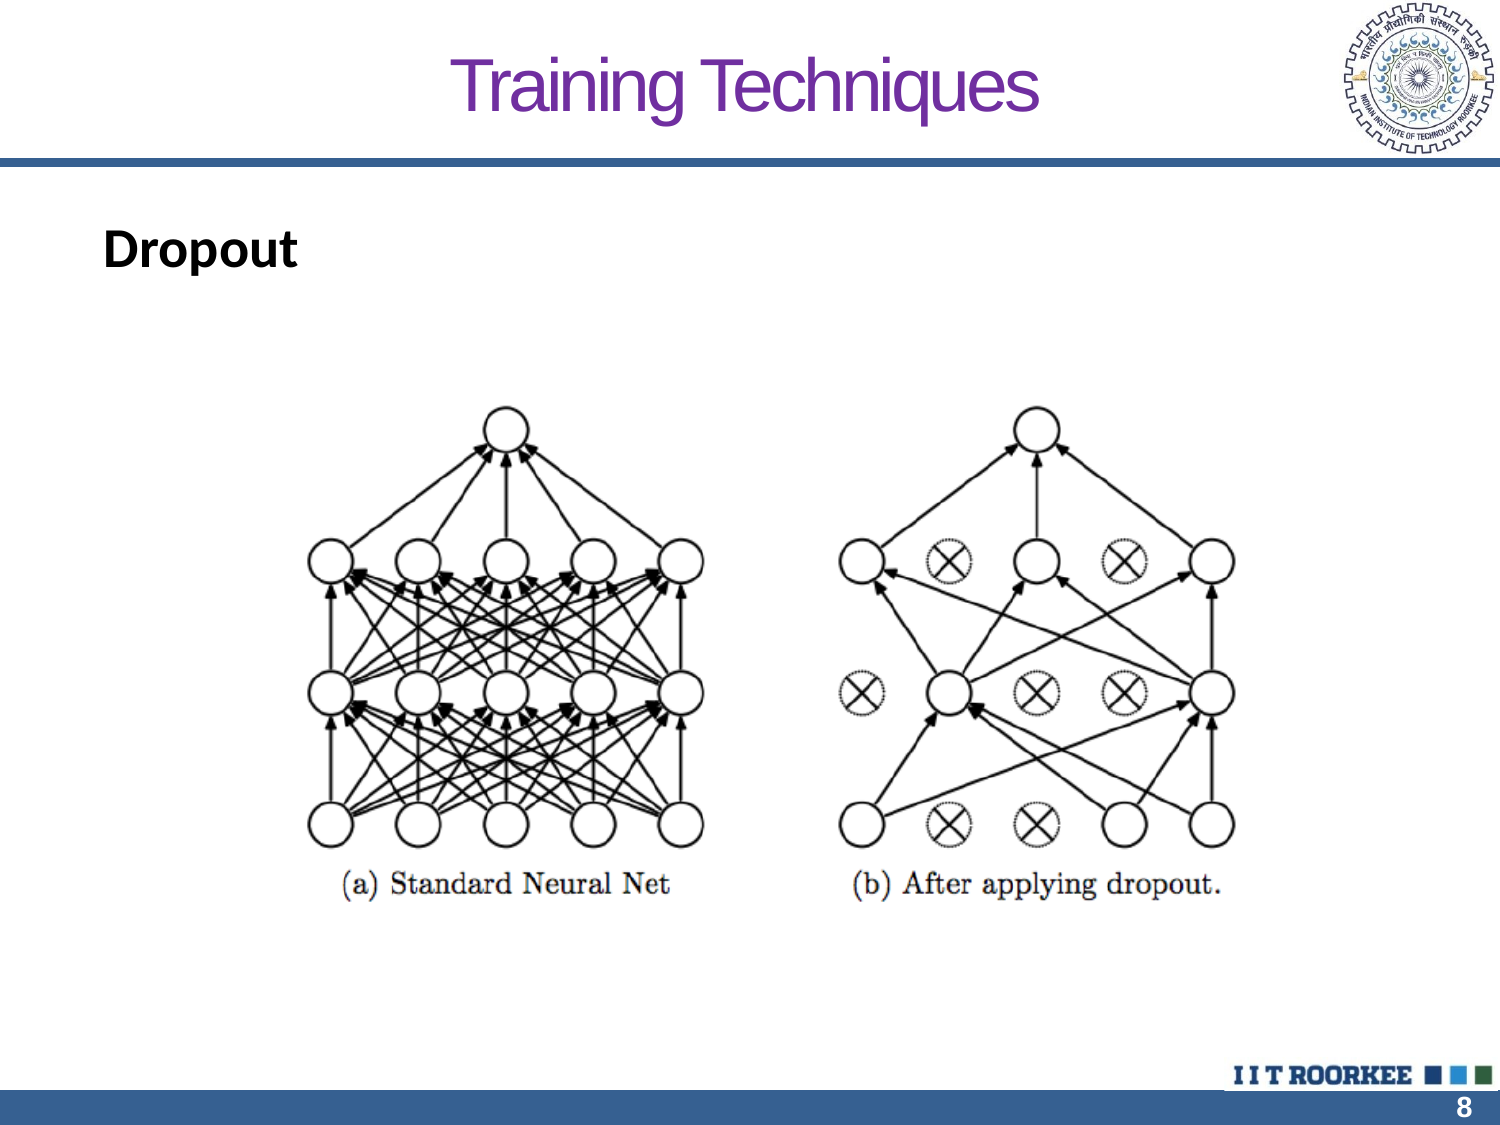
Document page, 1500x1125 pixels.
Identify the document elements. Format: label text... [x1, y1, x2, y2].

text_box Dropout [96, 203, 307, 286]
picture [1339, 0, 1500, 158]
text_box Training Techniques [447, 36, 1053, 127]
picture [249, 403, 1251, 903]
picture [1224, 1057, 1498, 1091]
slide_number 8 [1451, 1093, 1489, 1125]
